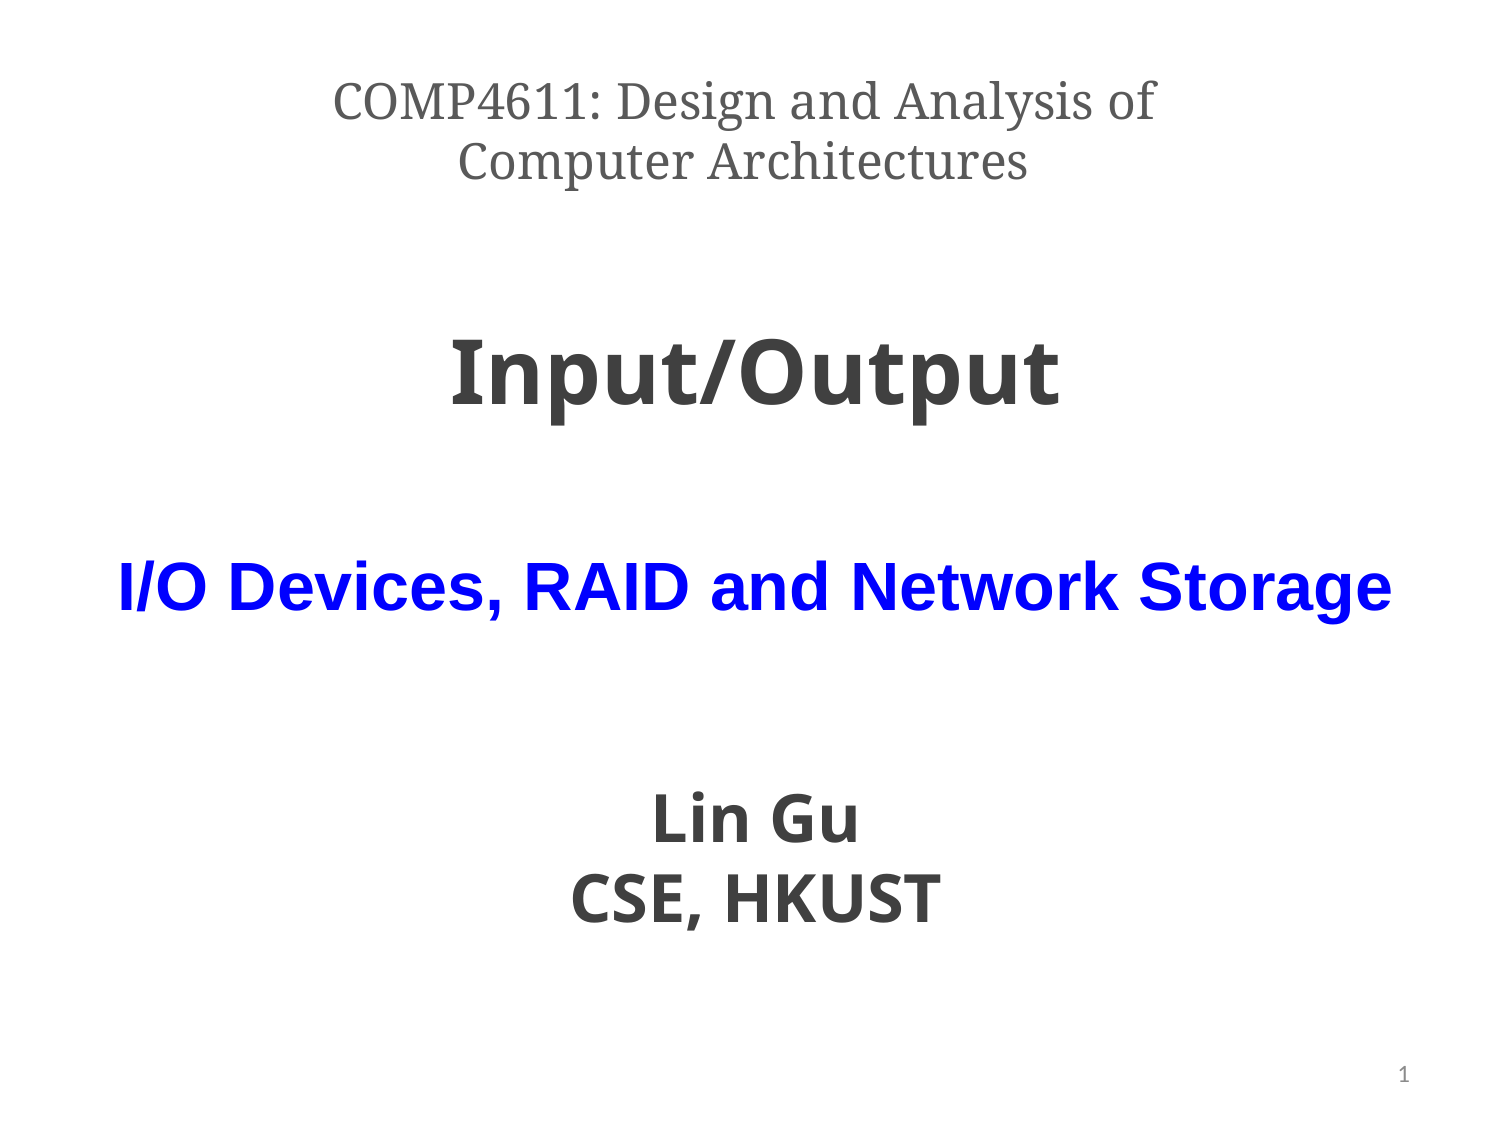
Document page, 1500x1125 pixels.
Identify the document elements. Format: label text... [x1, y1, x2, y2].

slide_number 1 [1074, 1042, 1425, 1103]
text_box Input/Output I/O Devices, RAID and Network Storage Lin Gu CSE, HKUST [99, 262, 1413, 988]
text_box COMP4611: Design and Analysis of Computer Architectures [287, 62, 1200, 198]
